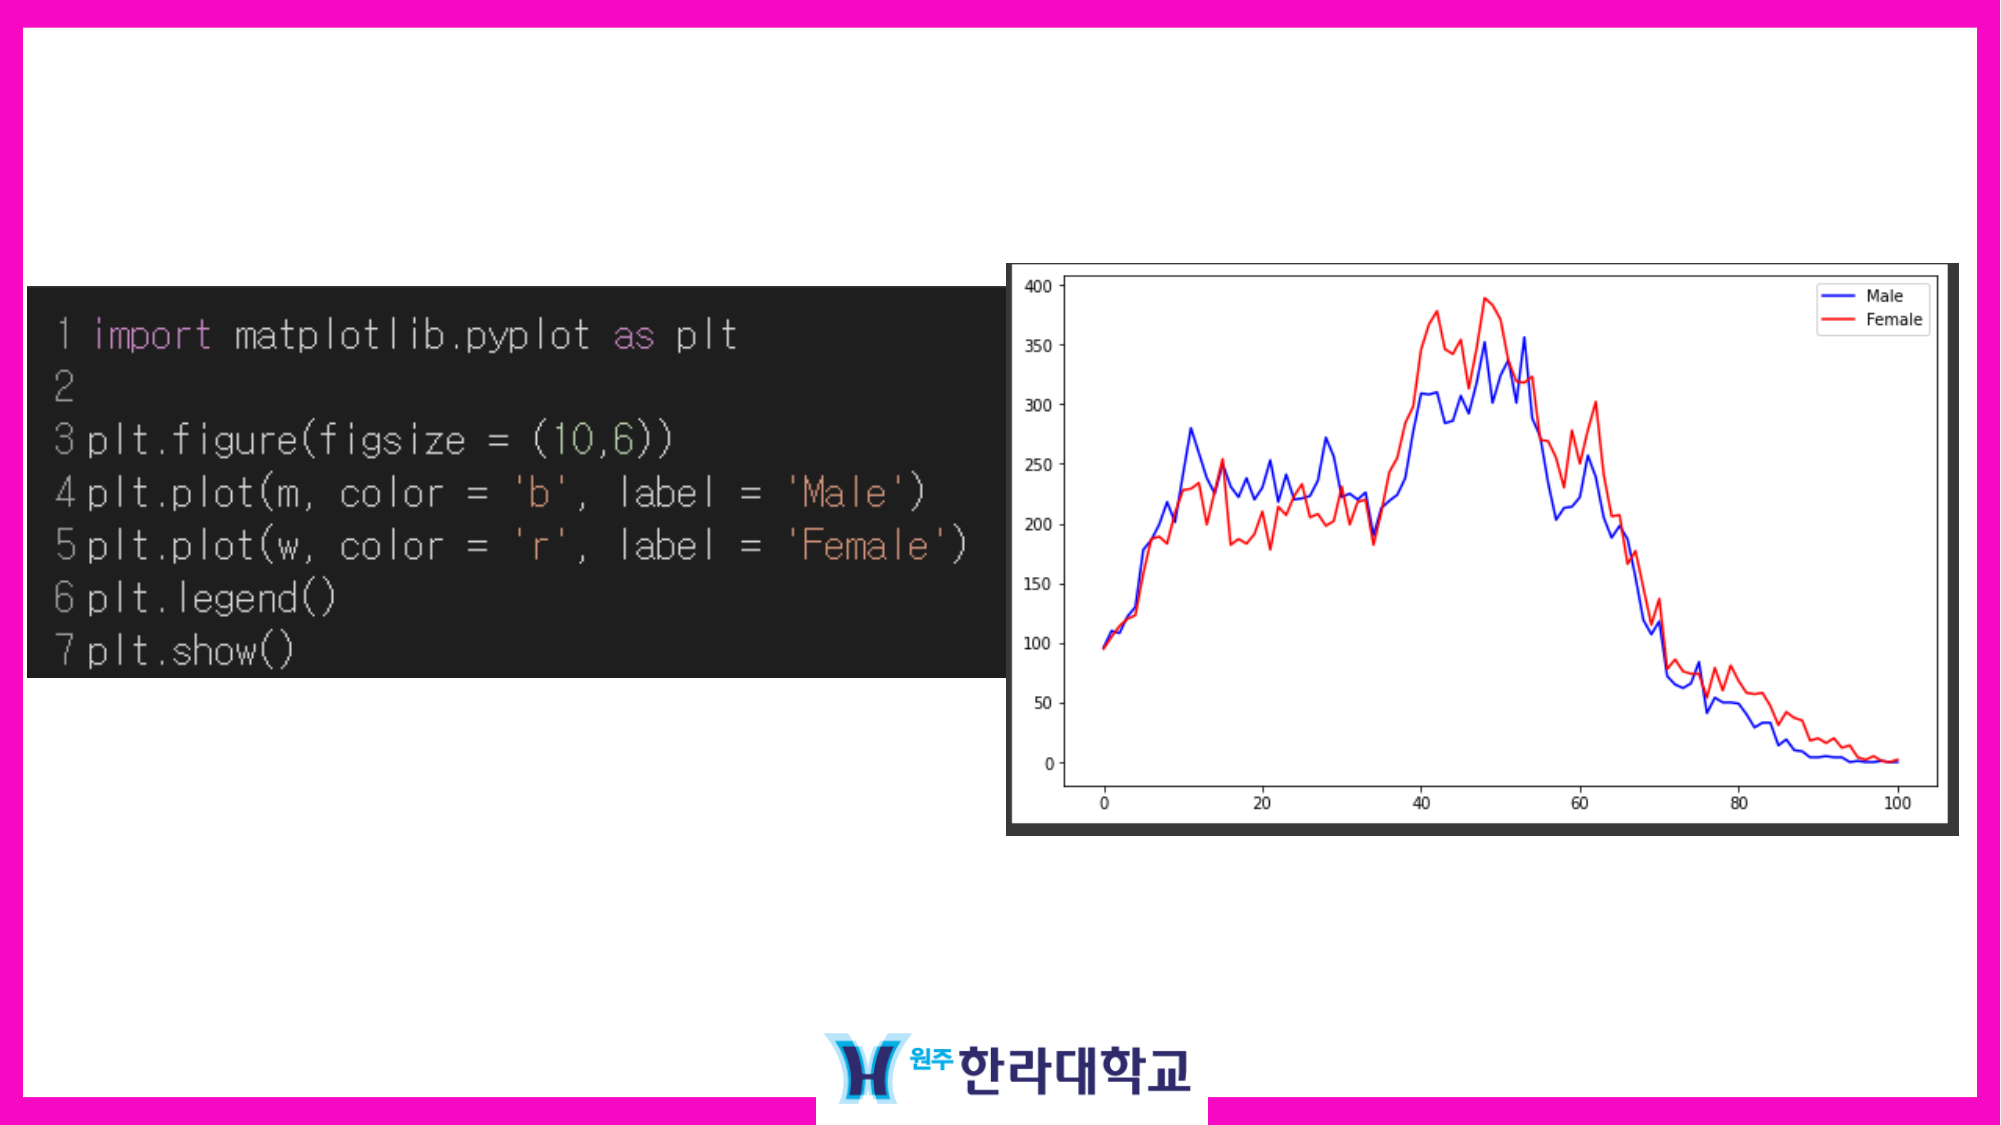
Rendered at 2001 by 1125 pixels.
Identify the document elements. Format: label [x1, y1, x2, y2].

picture [816, 1010, 1208, 1125]
picture [27, 263, 1959, 836]
